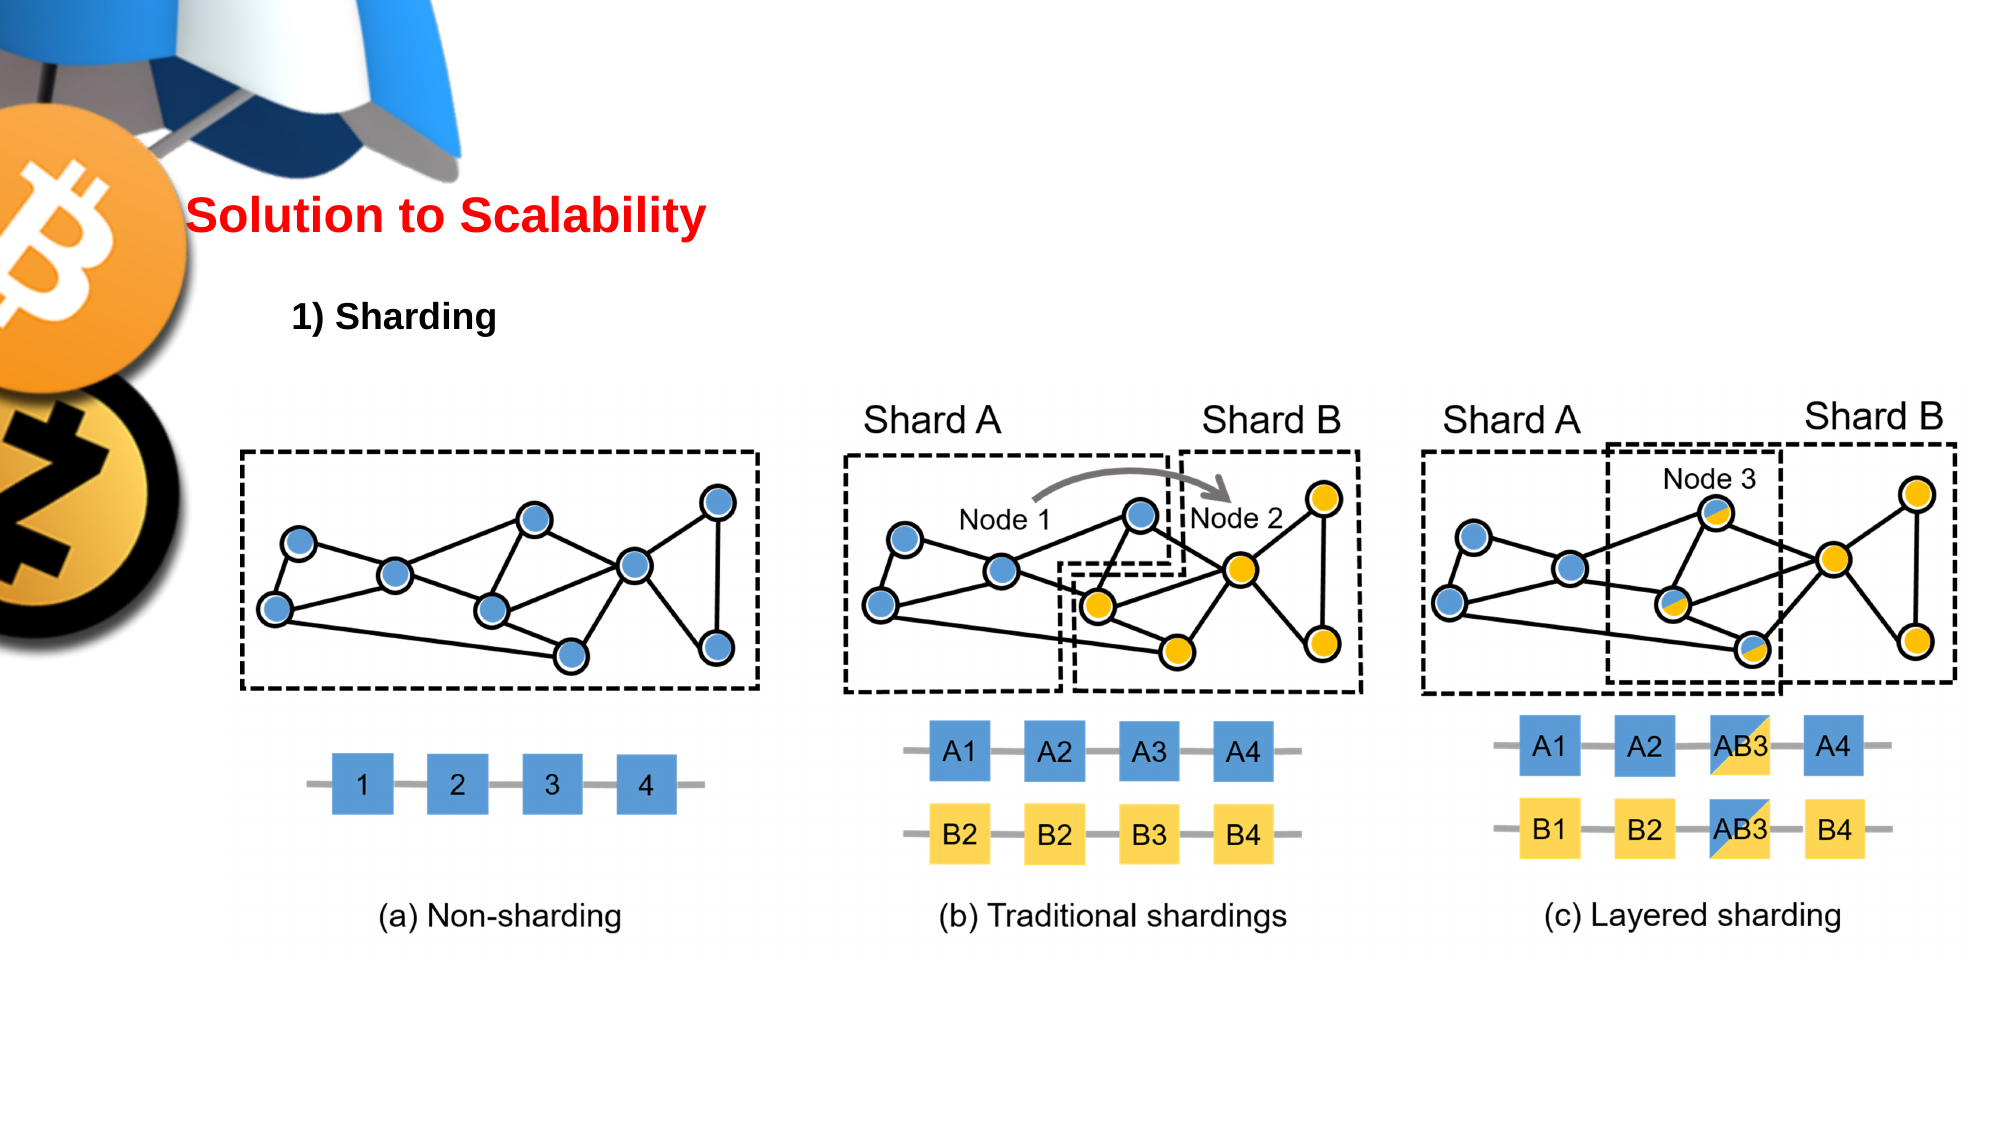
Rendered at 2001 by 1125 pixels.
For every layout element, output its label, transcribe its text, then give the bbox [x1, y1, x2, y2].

picture [0, 0, 1968, 966]
text_box Solution to Scalability [643, 174, 737, 310]
